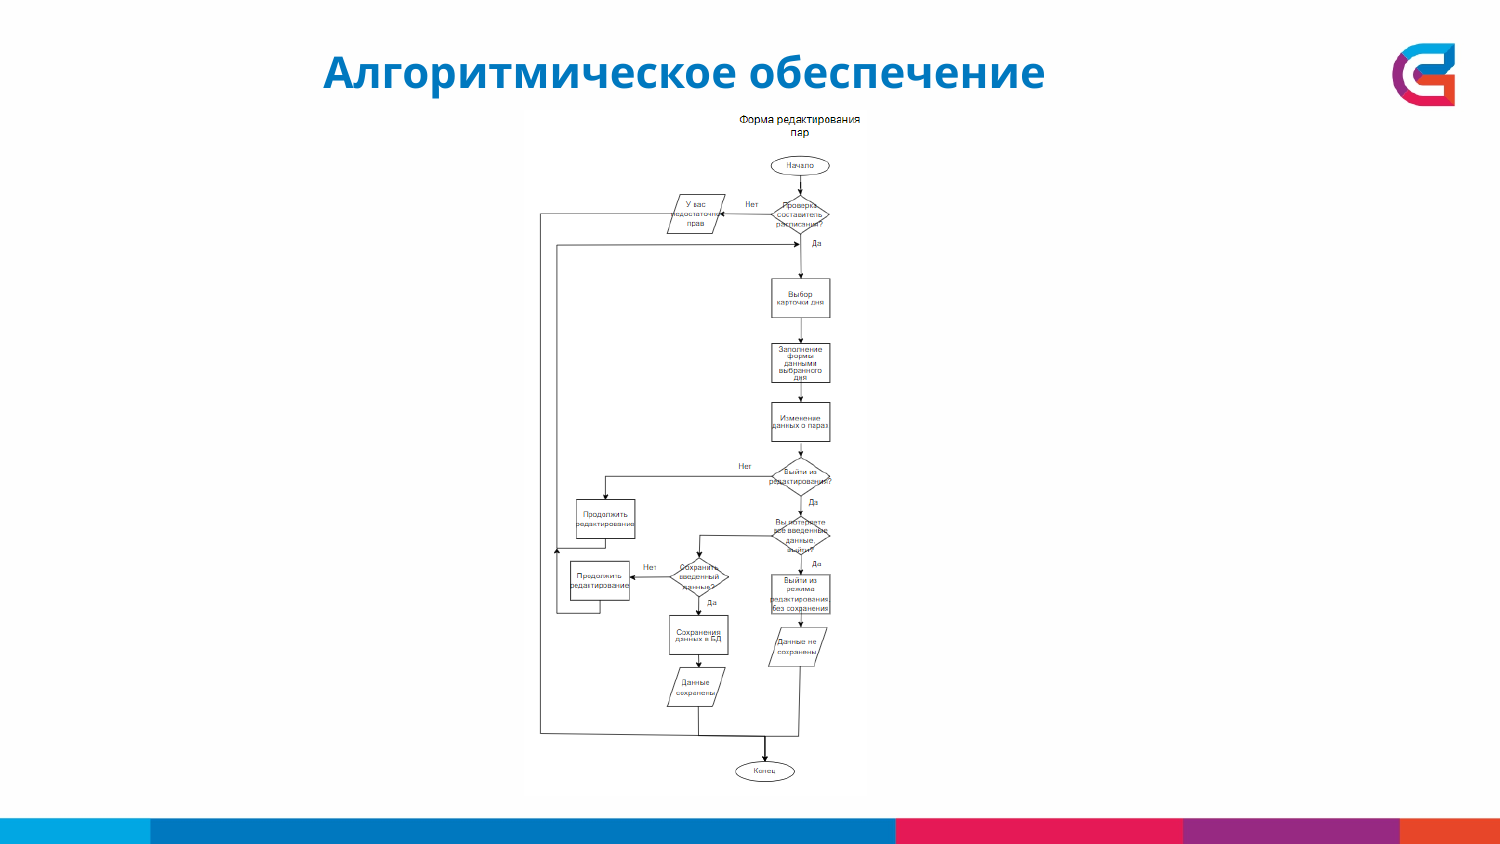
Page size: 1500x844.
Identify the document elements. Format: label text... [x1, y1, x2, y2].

picture [0, 0, 1500, 844]
text_box [245, 102, 1264, 759]
text_box Алгоритмическое обеспечение [5, 35, 1365, 106]
